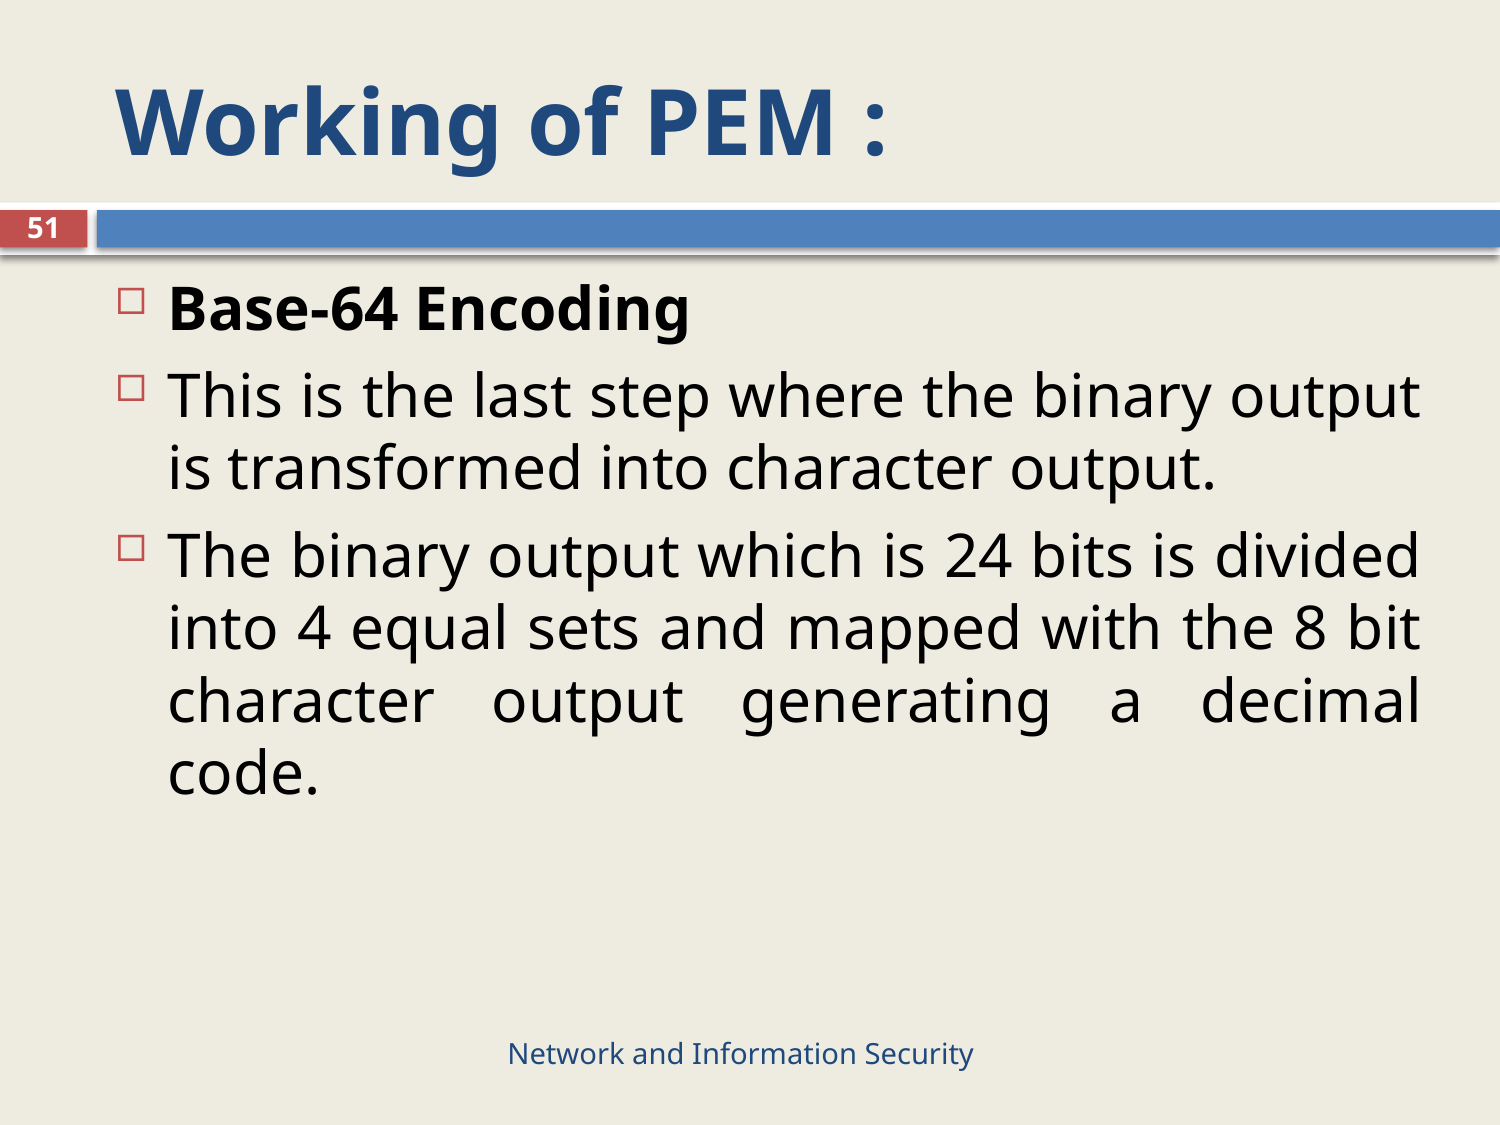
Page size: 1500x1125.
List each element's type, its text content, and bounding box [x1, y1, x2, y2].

footer Network and Information Security [99, 1024, 990, 1085]
slide_number 51 [0, 208, 88, 249]
list Base-64 Encoding This is the last step where the binary output is transformed into character output. The binary output which is 24 bits is divided into 4 equal sets and mapped with the 8 bit character output generating a decimal code. [100, 262, 1438, 1000]
title Working of PEM : [100, 37, 1438, 200]
